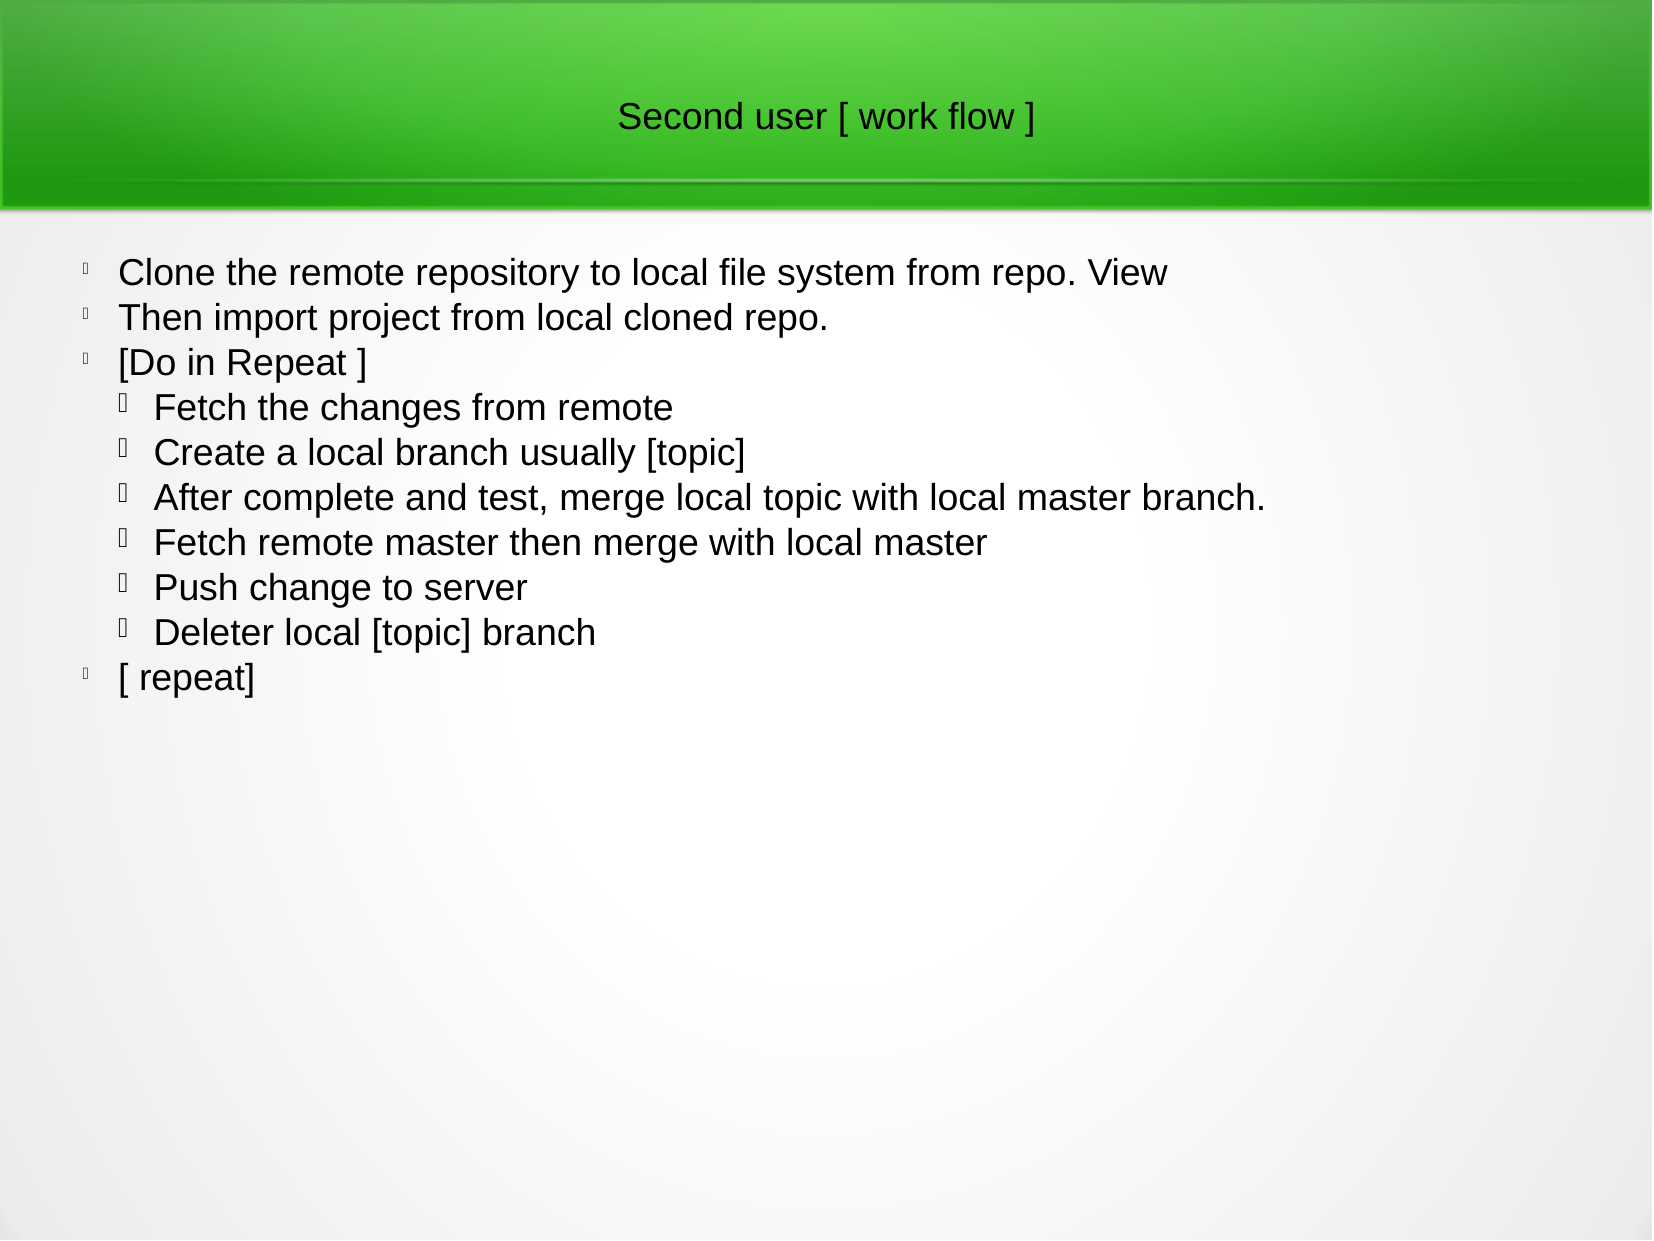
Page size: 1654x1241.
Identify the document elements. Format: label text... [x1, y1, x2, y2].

text_box Second user [ work flow ] [82, 49, 1571, 179]
text_box Clone the remote repository to local file system from repo. View Then import project from local cloned repo. [Do in Repeat ] Fetch the changes from remote Create a local branch usually [topic] After complete and test, merge local topic with local master branch. Fetch remote master then merge with local master Push change to server Deleter local [topic] branch [ repeat] [82, 247, 1538, 1170]
